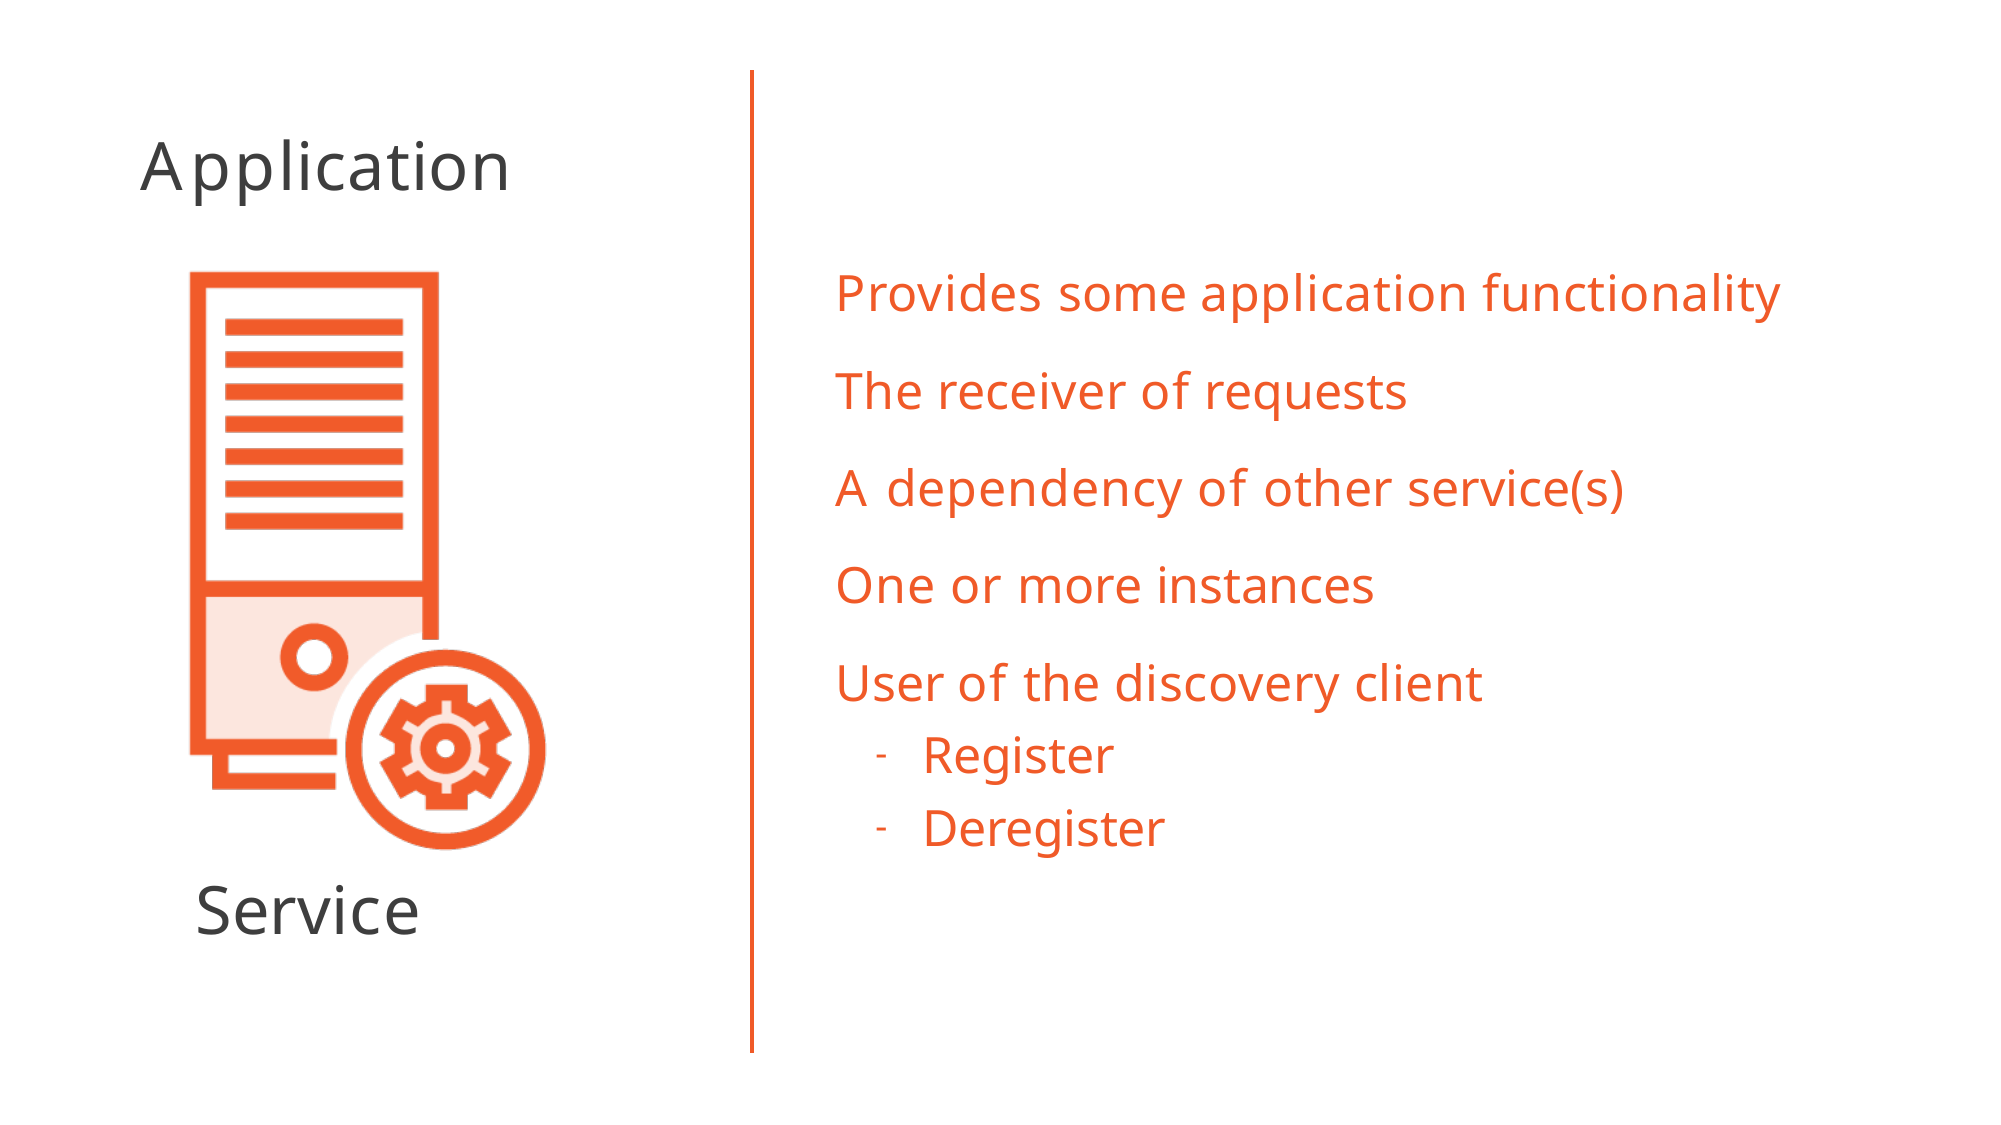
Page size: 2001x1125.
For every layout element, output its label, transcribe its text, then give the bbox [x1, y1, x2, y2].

text_box Provides some application functionality The receiver of requests A dependency of other service(s) One or more instances User of the discovery client Register Deregister [833, 259, 1836, 857]
text_box Service [193, 865, 445, 948]
text_box [180, 262, 557, 861]
title Application [138, 121, 532, 312]
